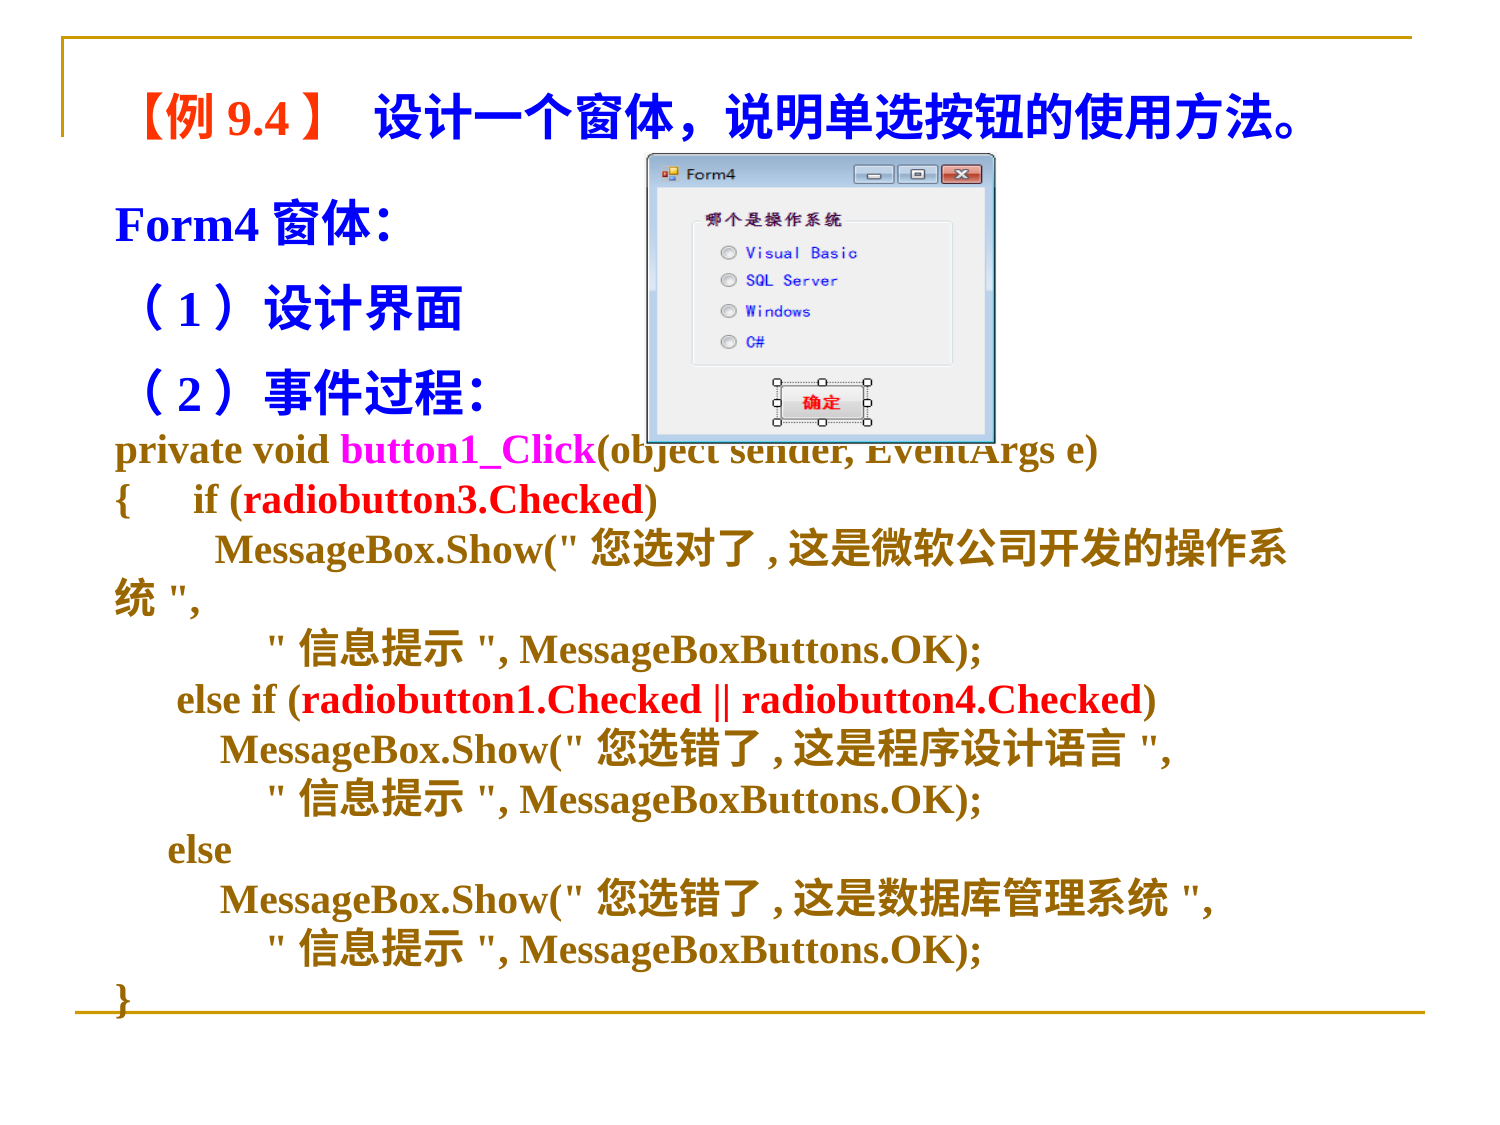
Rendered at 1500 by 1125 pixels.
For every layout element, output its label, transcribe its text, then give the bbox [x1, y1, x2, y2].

picture [644, 152, 997, 446]
text_box Form4窗体： （1）设计界面 （2）事件过程： private void button1_Click(object sender, EventArgs e) { if (radiobutton3.Checked) MessageBox.Show("您选对了,这是微软公司开发的操作系统", "信息提示", MessageBoxButtons.OK); else if (radiobutton1.Checked || radiobutton4.Checked) MessageBox.Show("您选错了,这是程序设计语言", "信息提示", MessageBoxButtons.OK); else MessageBox.Show("您选错了,这是数据库管理系统", "信息提示", MessageBoxButtons.OK); } [100, 184, 1353, 1030]
text_box 【例9.4】 设计一个窗体，说明单选按钮的使用方法。 [100, 78, 1365, 153]
